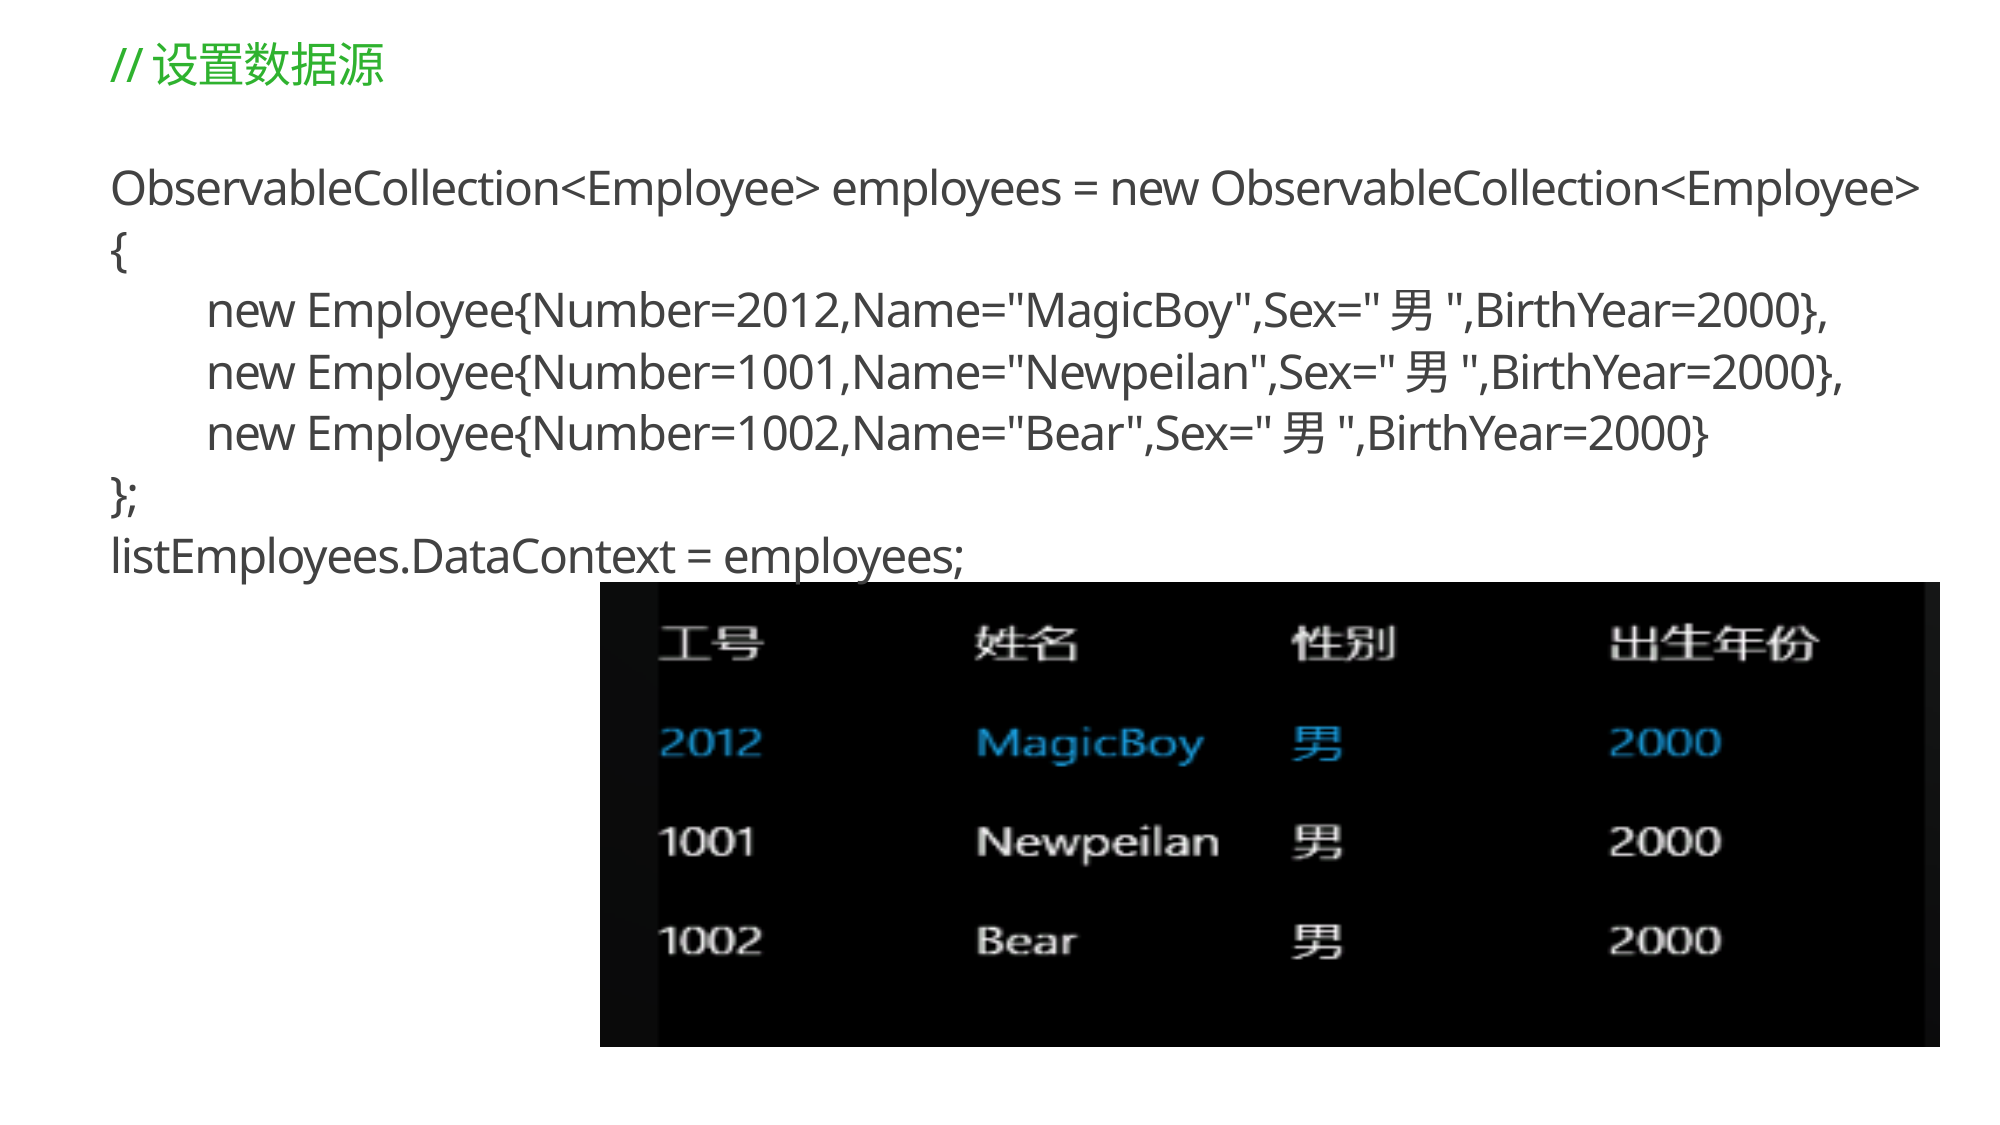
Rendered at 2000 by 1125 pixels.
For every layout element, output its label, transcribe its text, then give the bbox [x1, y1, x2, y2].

picture [600, 582, 1940, 1047]
list //设置数据源 ObservableCollection<Employee> employees = new ObservableCollection<Employee> { new Employee{Number=2012,Name="MagicBoy",Sex="男",BirthYear=2000}, new Employee{Number=1001,Name="Newpeilan",Sex="男",BirthYear=2000}, new Employee{Number=1002,Name="Bear",Sex="男",BirthYear=2000} }; listEmployees.DataContext = employees; [109, 41, 1940, 636]
